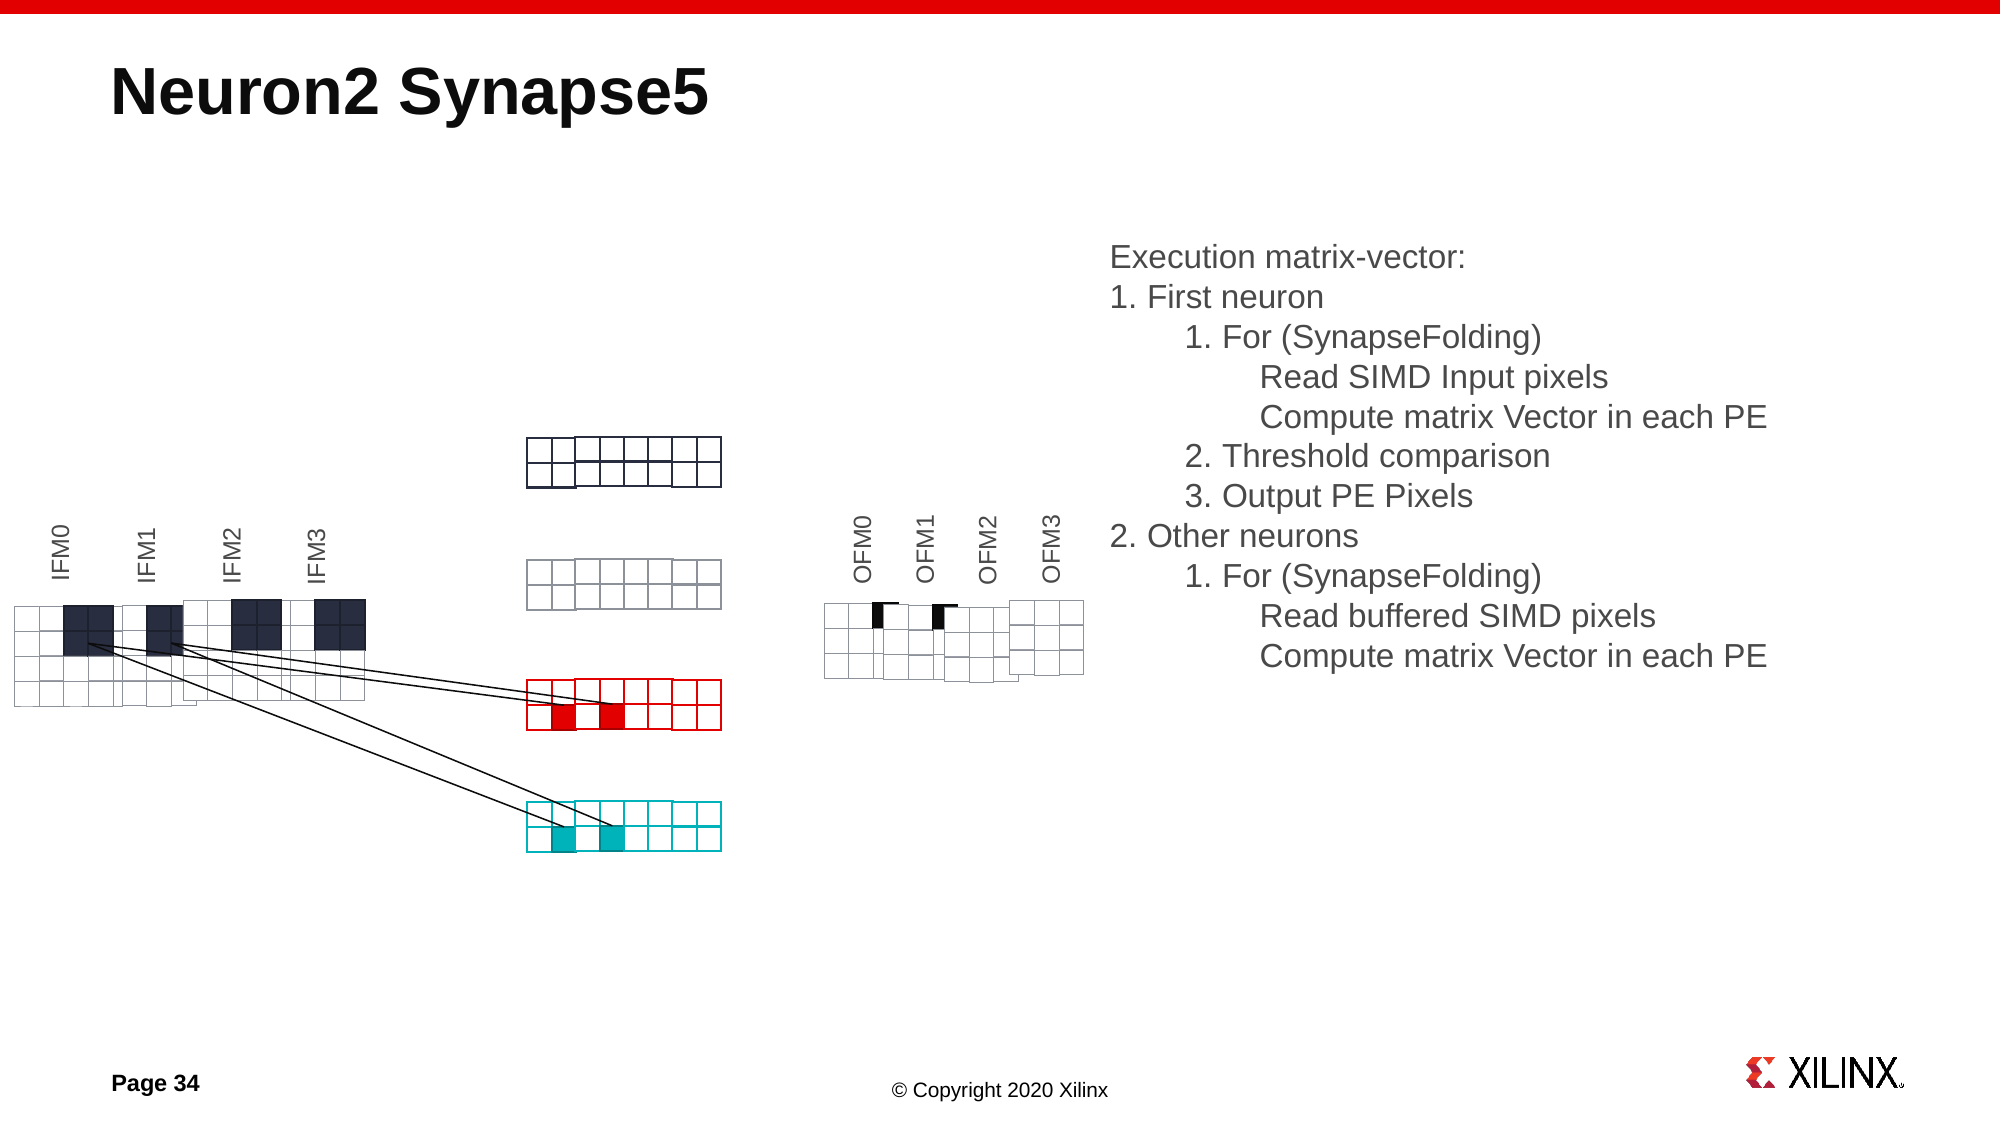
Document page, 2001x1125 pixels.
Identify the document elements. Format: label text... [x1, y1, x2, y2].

text_box IFM0 [36, 509, 82, 582]
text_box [182, 600, 282, 643]
text_box Execution matrix-vector: First neuron For (SynapseFolding) Read SIMD Input pixels Compute matrix Vector in each PE Threshold comparison Output PE Pixels Other neurons For (SynapseFolding) Read buffered SIMD pixels Compute matrix Vector in each PE [1109, 227, 1789, 802]
text_box IFM1 [122, 512, 168, 585]
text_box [623, 800, 674, 851]
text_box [883, 604, 958, 680]
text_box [672, 559, 722, 610]
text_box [575, 436, 623, 487]
text_box OFM2 [964, 500, 1009, 586]
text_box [575, 558, 623, 609]
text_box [672, 801, 722, 852]
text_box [266, 599, 365, 643]
text_box OFM1 [901, 499, 947, 585]
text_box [565, 643, 613, 826]
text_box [623, 679, 672, 730]
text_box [944, 606, 1019, 682]
title Neuron2 Synapse5 [95, 50, 1905, 210]
slide_number Page 34 [96, 1043, 257, 1104]
text_box OFM3 [1027, 499, 1073, 585]
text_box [575, 800, 623, 851]
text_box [527, 559, 577, 610]
text_box IFM2 [208, 512, 254, 585]
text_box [613, 679, 623, 730]
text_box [623, 436, 674, 487]
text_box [527, 826, 577, 852]
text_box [1009, 599, 1084, 675]
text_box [14, 605, 113, 706]
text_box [113, 605, 182, 643]
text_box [623, 558, 674, 609]
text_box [527, 437, 577, 488]
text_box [823, 603, 898, 679]
picture [1745, 1056, 1905, 1089]
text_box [672, 437, 722, 488]
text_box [88, 643, 565, 827]
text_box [672, 679, 722, 730]
text_box IFM3 [292, 512, 338, 585]
text_box OFM0 [838, 500, 884, 585]
